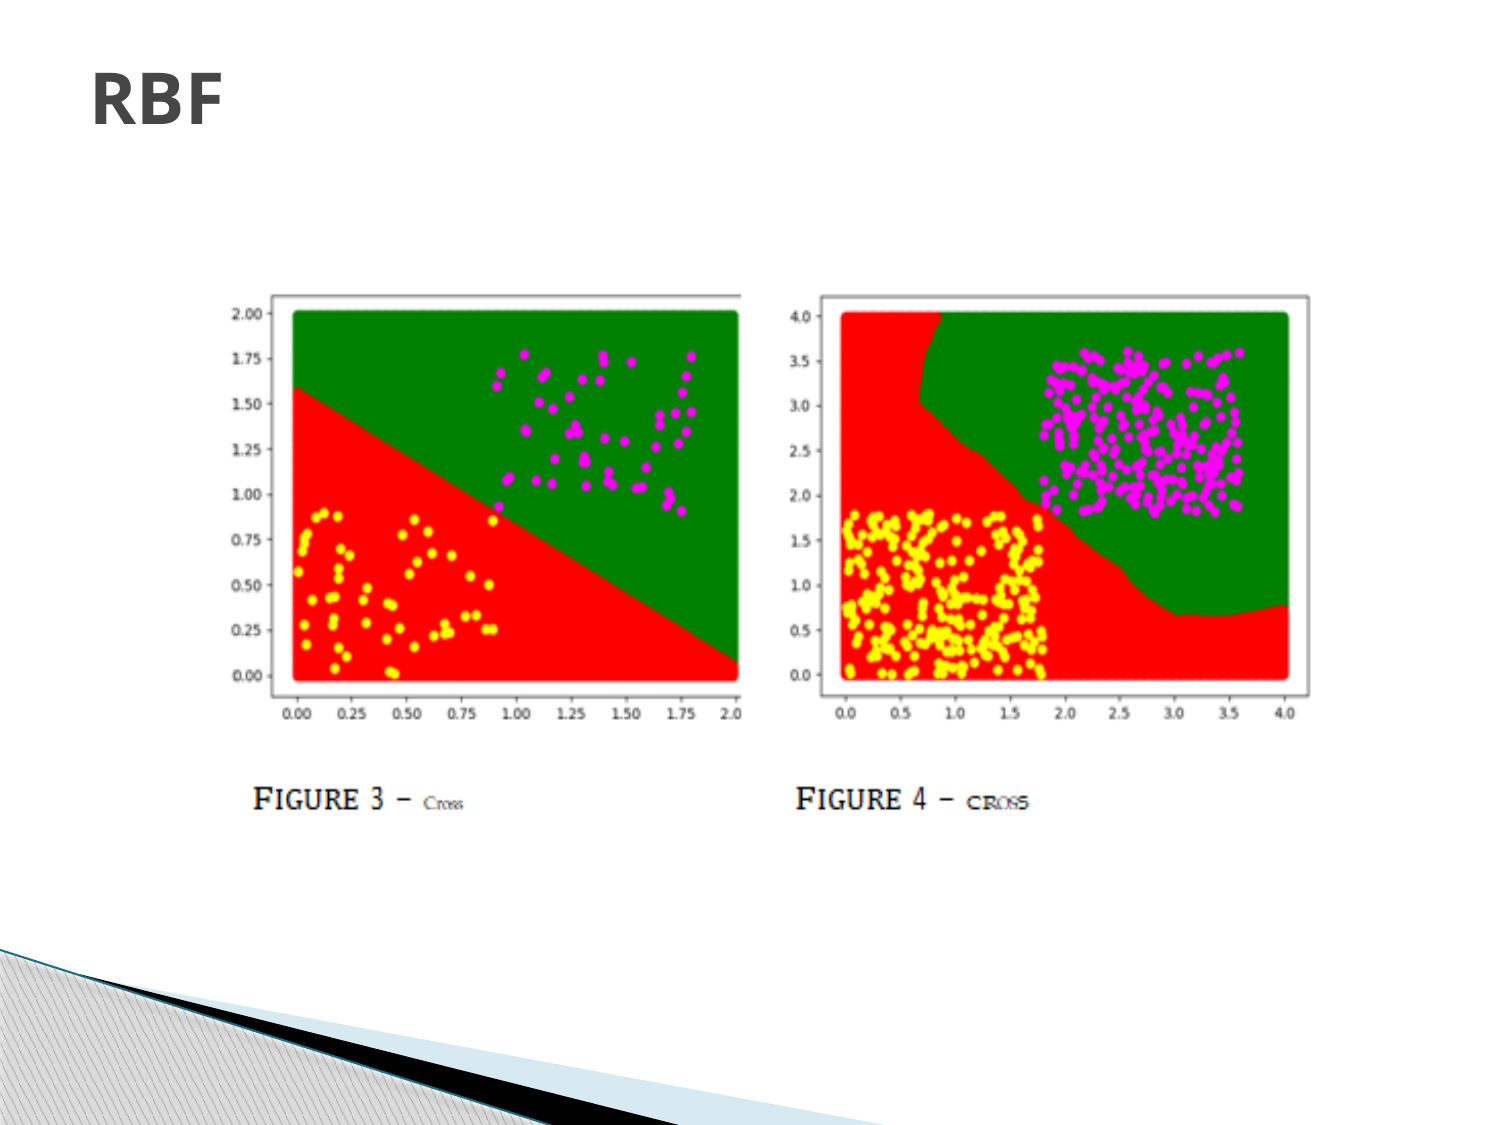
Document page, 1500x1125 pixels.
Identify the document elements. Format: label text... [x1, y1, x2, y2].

title RBF [75, 45, 1425, 233]
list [198, 234, 1360, 844]
